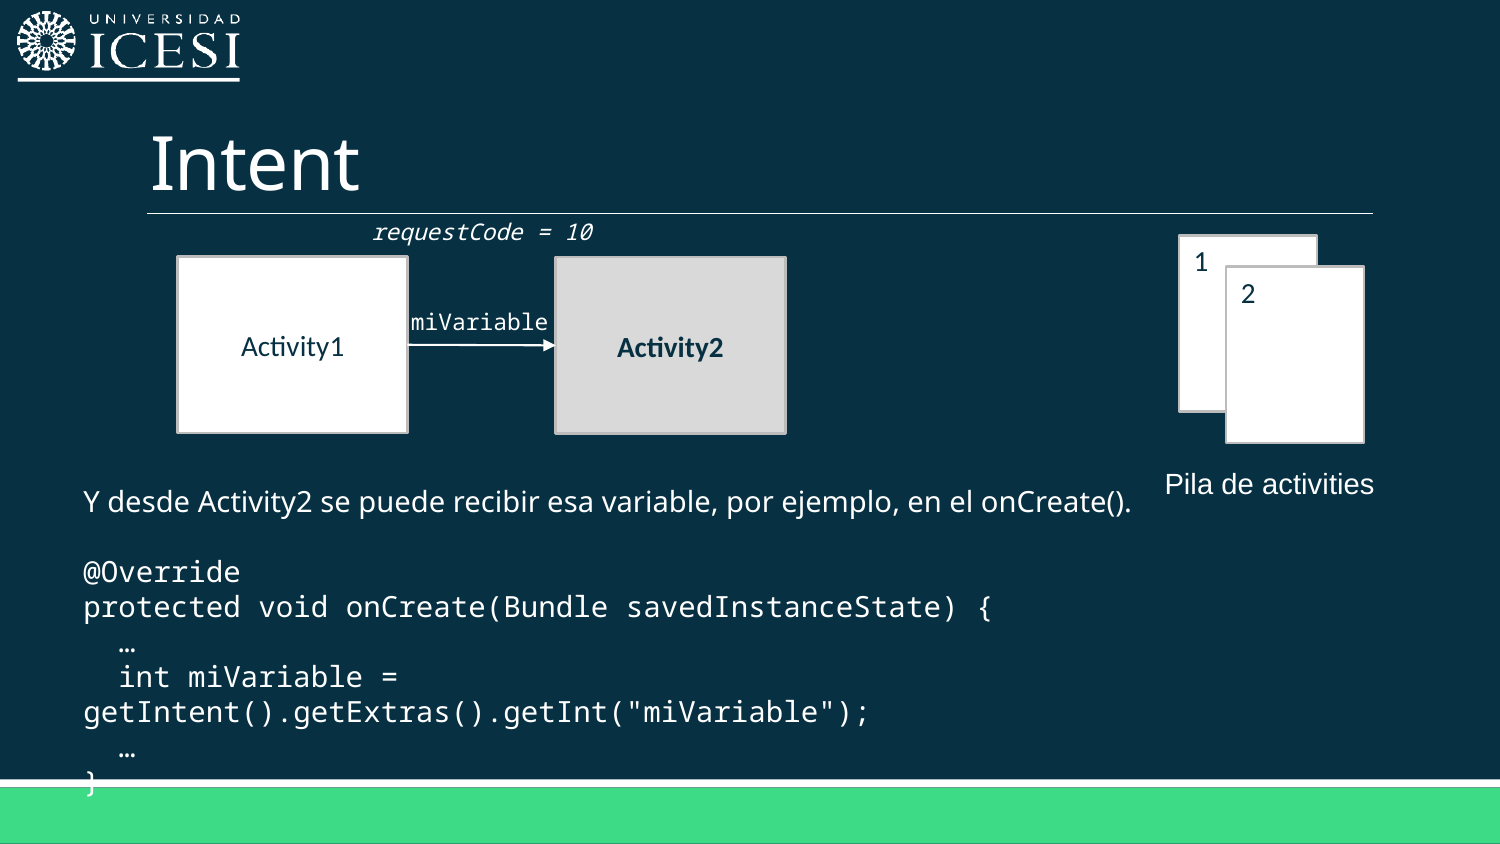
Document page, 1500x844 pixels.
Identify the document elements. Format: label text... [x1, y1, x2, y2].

text_box 2 [1225, 265, 1365, 444]
text_box Activity2 [554, 256, 787, 435]
text_box Activity1 [176, 255, 409, 434]
text_box 1 [1178, 234, 1318, 413]
title Intent [135, 35, 1373, 214]
picture [17, 11, 241, 82]
text_box Pila de activities [1104, 457, 1436, 508]
text_box miVariable [396, 300, 564, 343]
text_box requestCode = 10 [356, 209, 607, 252]
text_box Y desde Activity2 se puede recibir esa variable, por ejemplo, en el onCreate(). @Override protected void onCreate(Bundle savedInstanceState) { … int miVariable = getIntent().getExtras().getInt("miVariable"); … } [68, 475, 1179, 806]
